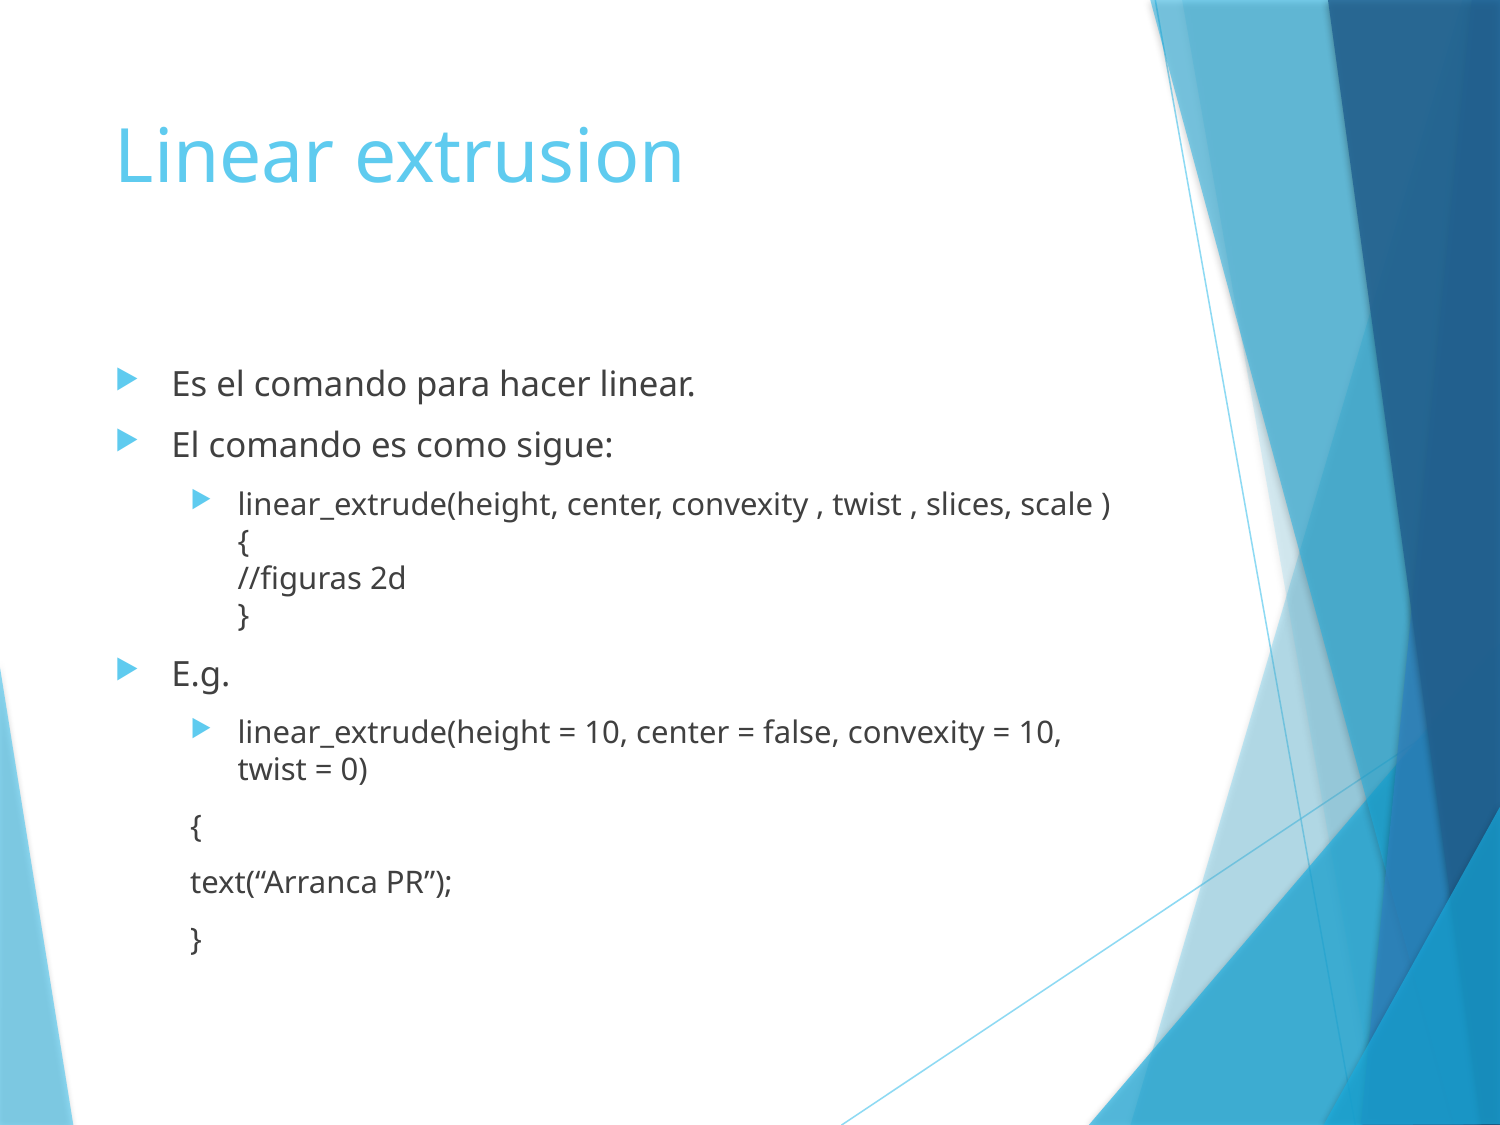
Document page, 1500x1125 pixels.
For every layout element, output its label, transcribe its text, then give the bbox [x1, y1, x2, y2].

title Linear extrusion [99, 99, 1142, 317]
list Es el comando para hacer linear. El comando es como sigue: linear_extrude(height, center, convexity , twist , slices, scale ) { //figuras 2d } E.g. linear_extrude(height = 10, center = false, convexity = 10, twist = 0) { text(“Arranca PR”); } [99, 354, 1142, 992]
